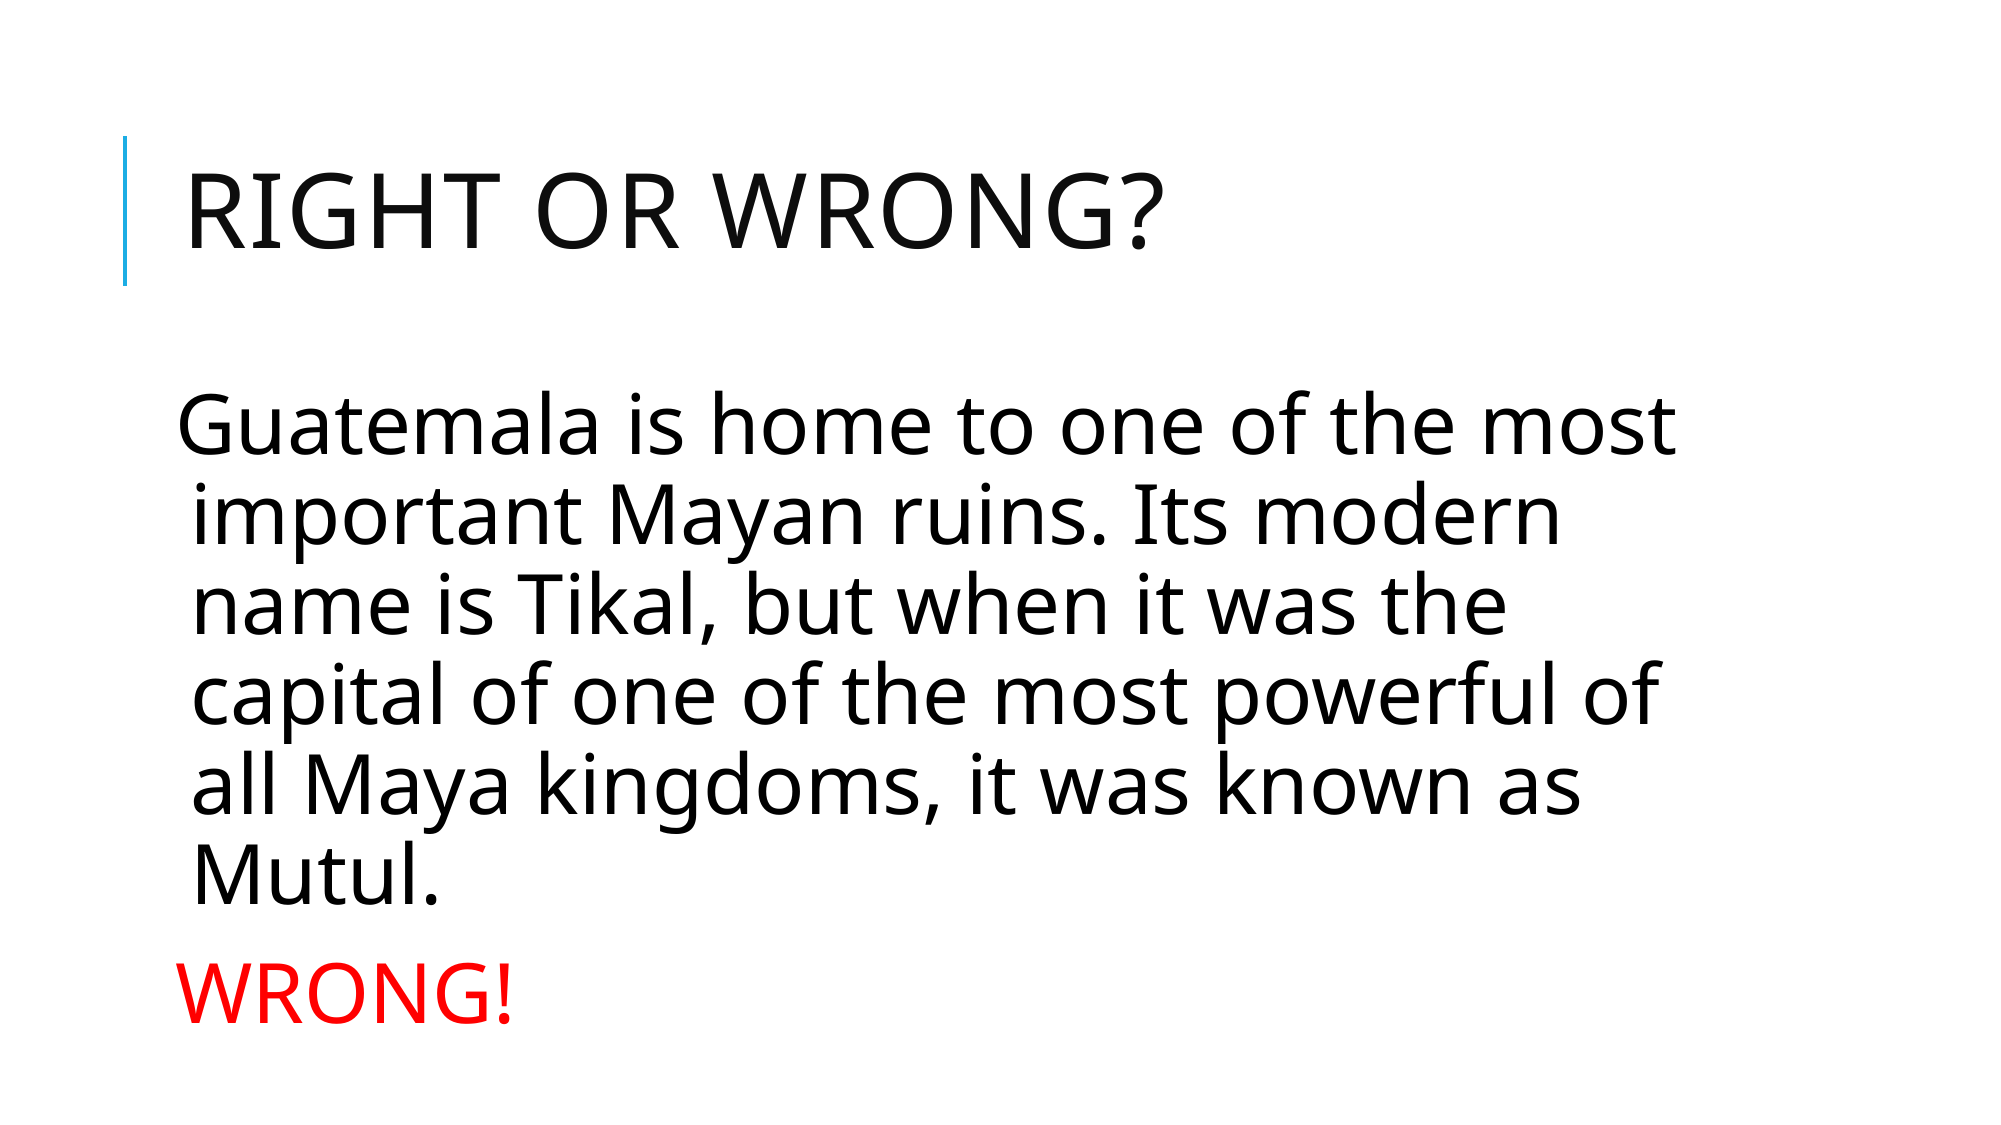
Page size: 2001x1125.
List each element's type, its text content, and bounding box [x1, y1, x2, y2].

title Right or Wrong? [168, 96, 1763, 342]
list Guatemala is home to one of the most important Mayan ruins. Its modern name is Tikal, but when it was the capital of one of the most powerful of all Maya kingdoms, it was known as Mutul. WRONG! [168, 375, 1763, 1035]
